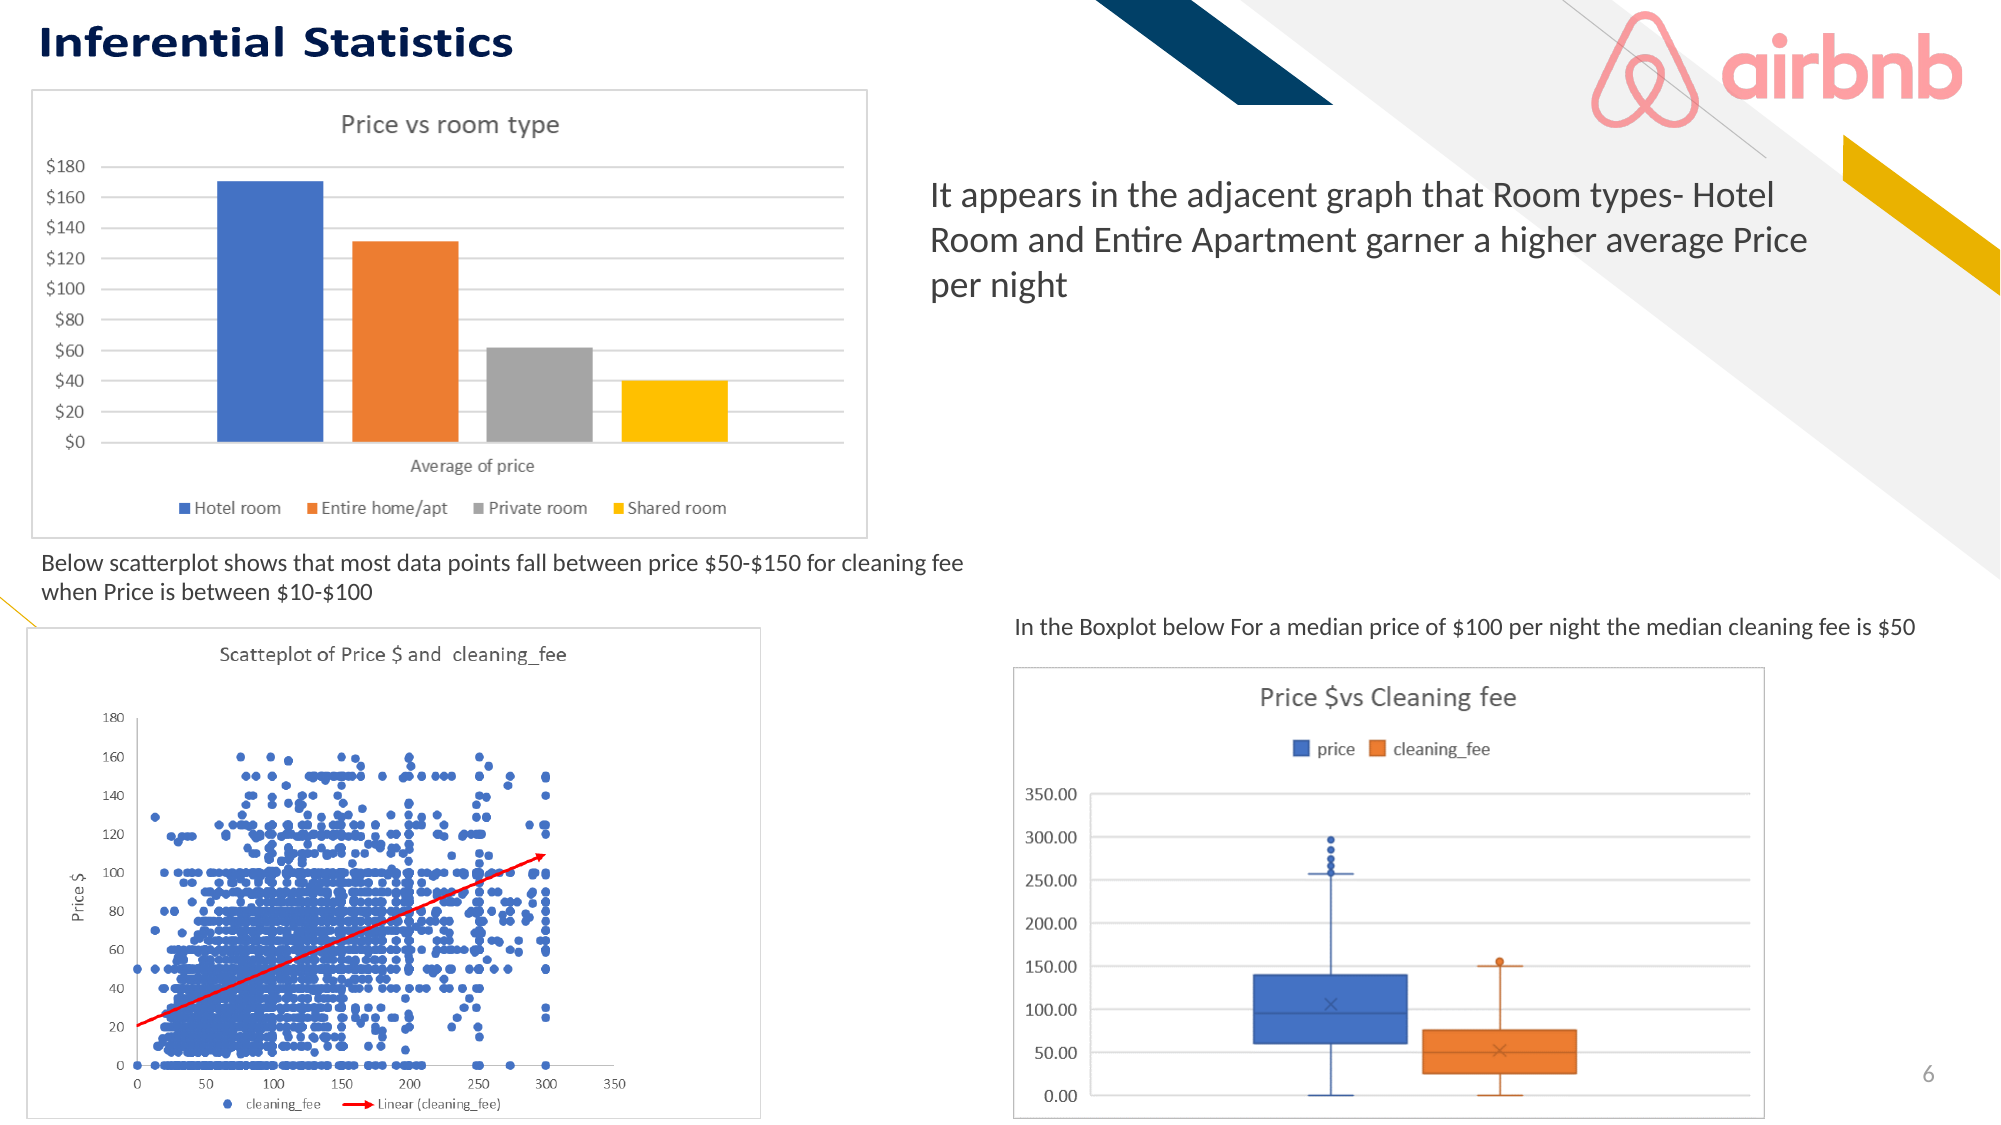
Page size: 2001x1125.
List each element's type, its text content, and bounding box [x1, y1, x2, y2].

picture [26, 627, 761, 1119]
text_box It appears in the adjacent graph that Room types- Hotel Room and Entire Apartment garner a higher average Price per night [915, 162, 1875, 313]
text_box In the Boxplot below For a median price of $100 per night the median cleaning fee is $50 [999, 603, 1984, 648]
picture [1012, 667, 1765, 1119]
slide_number 6 [1828, 1042, 1950, 1103]
text_box Below scatterplot shows that most data points fall between price $50-$150 for cleaning fee when Price is between $10-$100 [26, 538, 1028, 614]
picture [2, 0, 1963, 539]
